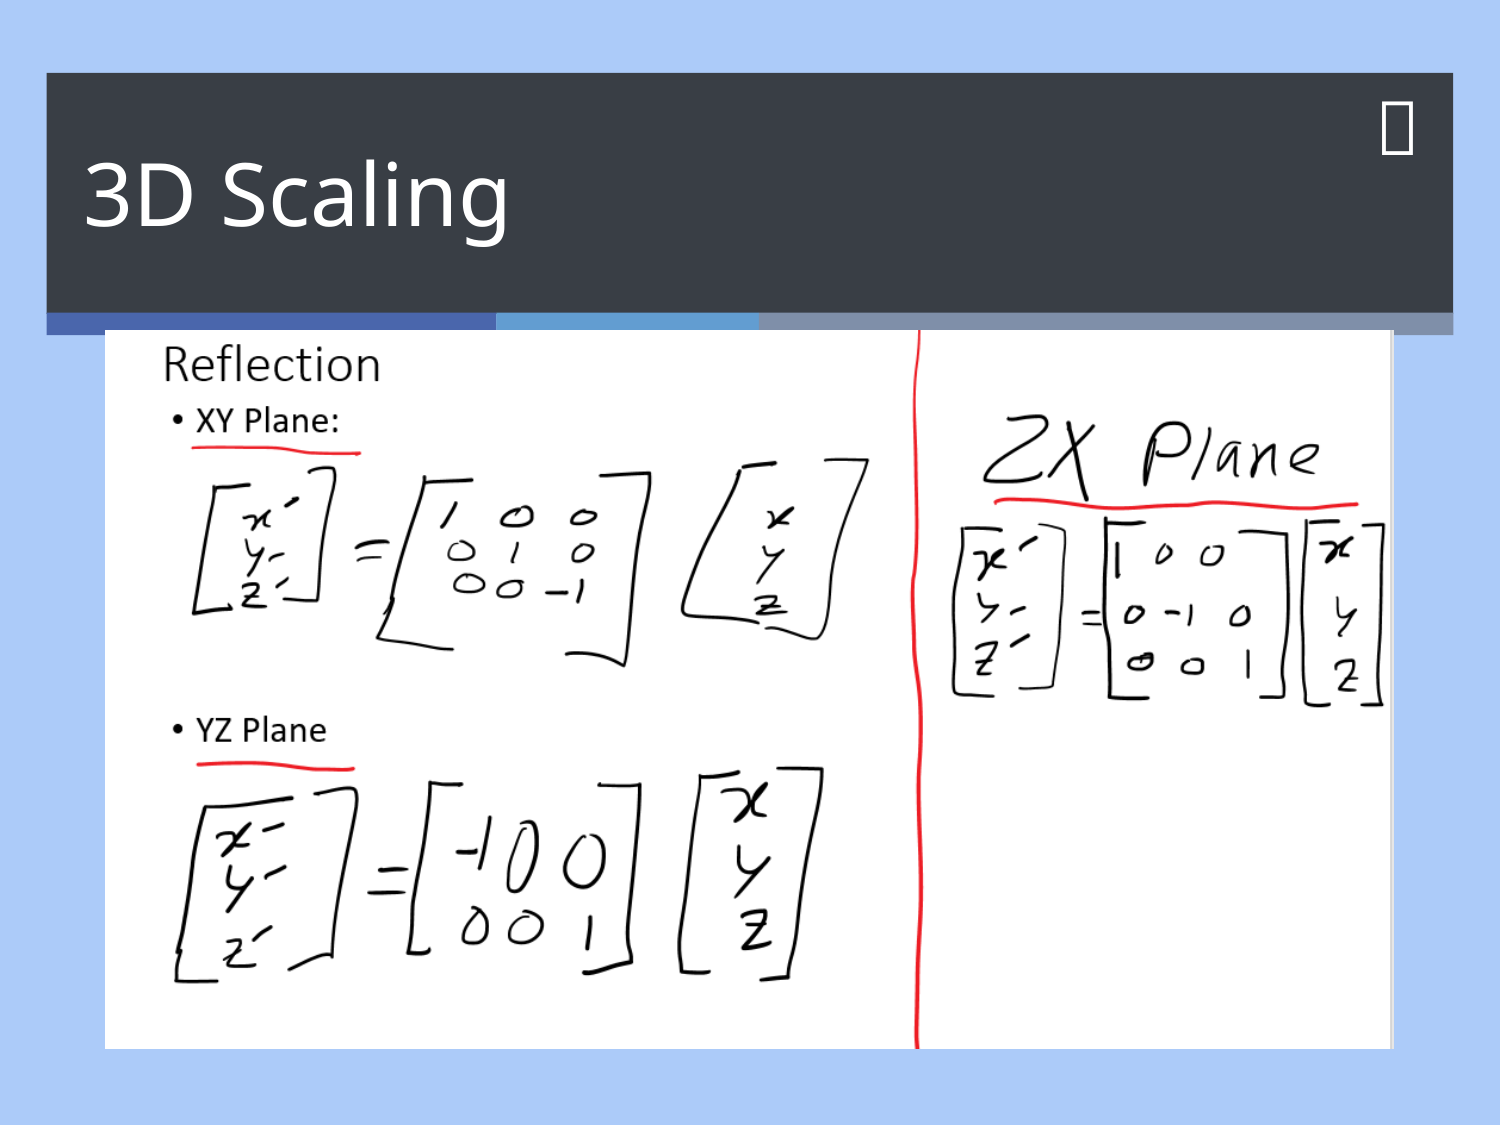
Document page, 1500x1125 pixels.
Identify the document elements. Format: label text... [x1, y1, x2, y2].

picture [105, 330, 1395, 1050]
title 3D Scaling [68, 72, 1350, 252]
